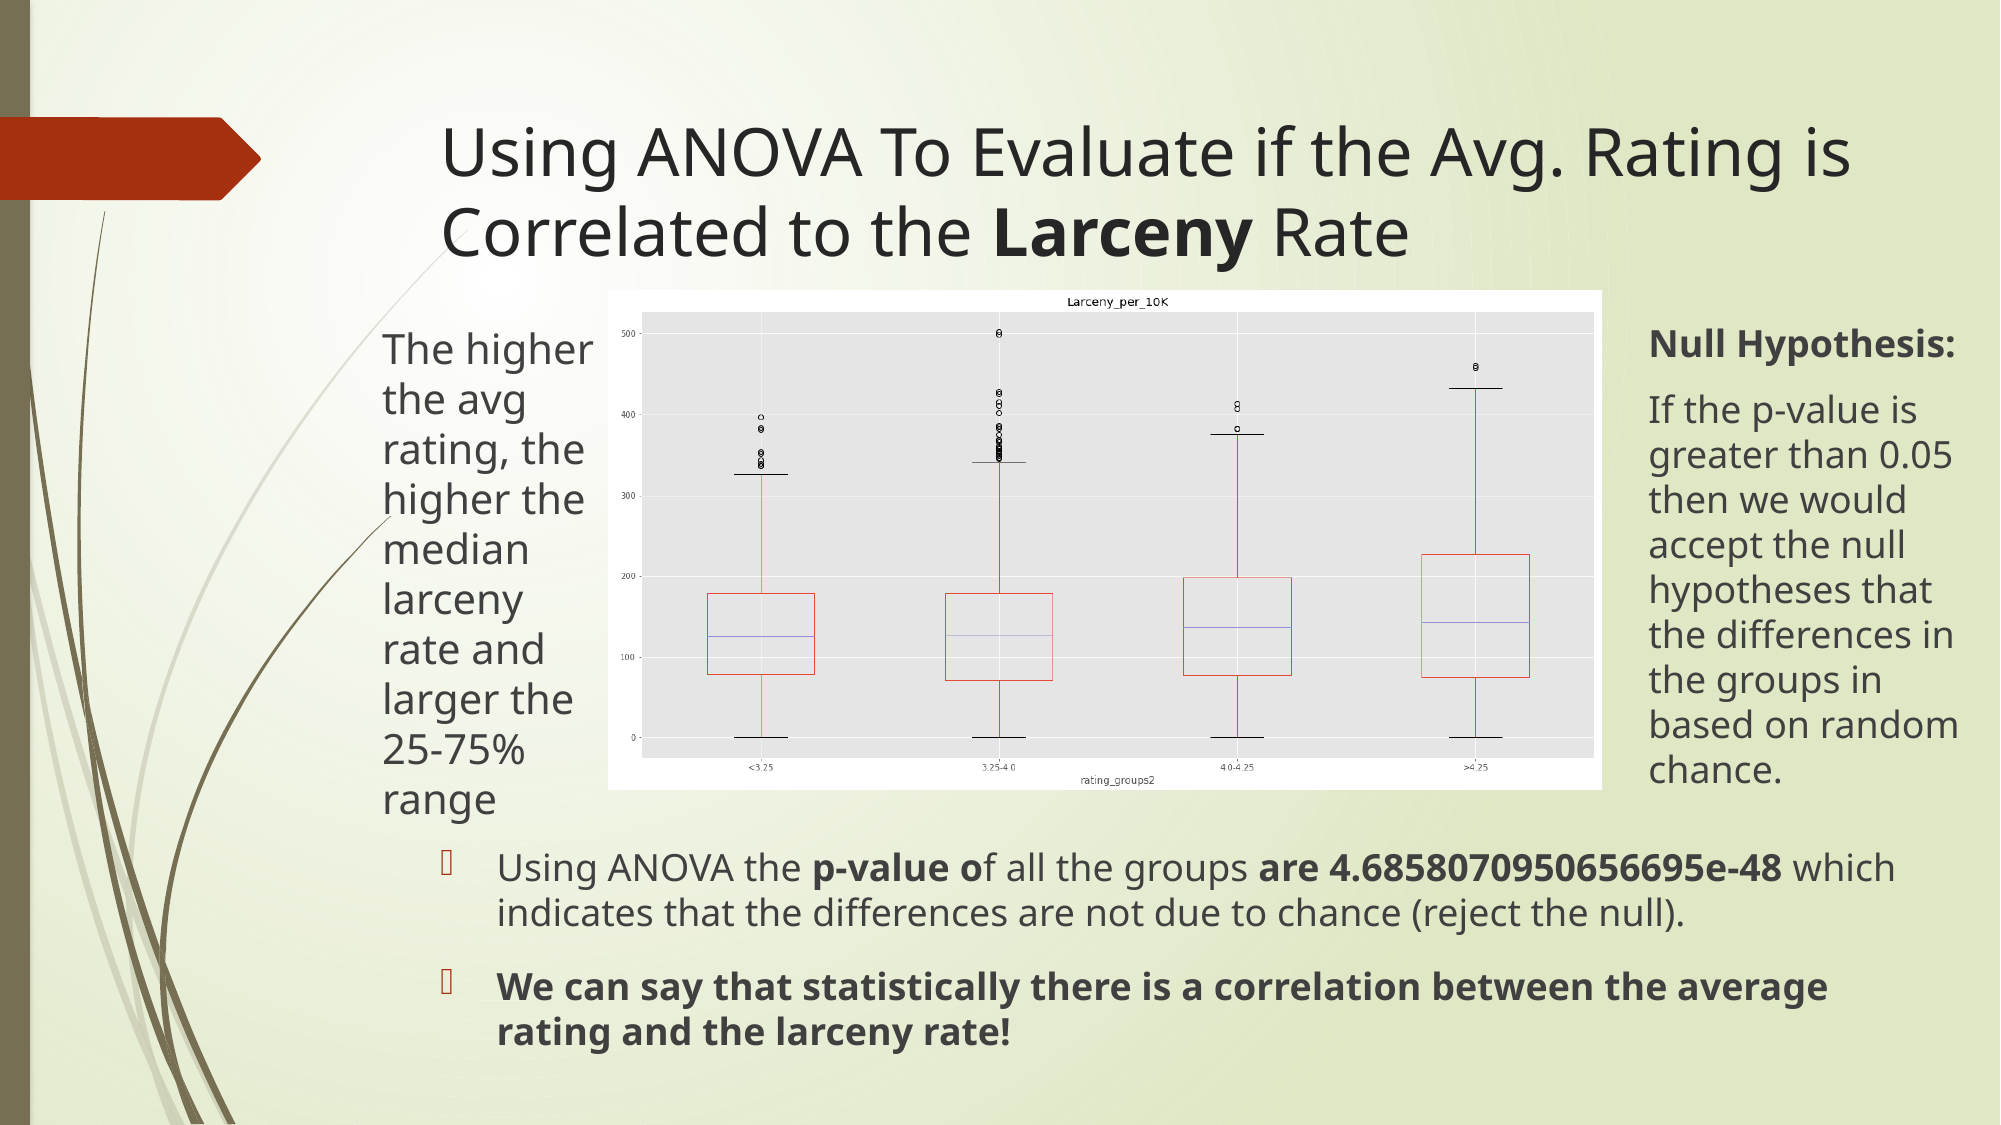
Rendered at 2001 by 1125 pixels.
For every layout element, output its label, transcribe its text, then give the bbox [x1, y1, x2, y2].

text_box The higher the avg rating, the higher the median larceny rate and larger the 25-75% range [367, 315, 602, 771]
text_box Null Hypothesis: If the p-value is greater than 0.05 then we would accept the null hypotheses that the differences in the groups in based on random chance. [1633, 312, 2000, 813]
title Using ANOVA To Evaluate if the Avg. Rating is Correlated to the Larceny Rate [425, 102, 1888, 313]
picture [607, 289, 1603, 791]
text_box Using ANOVA the p-value of all the groups are 4.6858070950656695e-48 which indicates that the differences are not due to chance (reject the null). [425, 836, 1937, 981]
list We can say that statistically there is a correlation between the average rating and the larceny rate! [425, 981, 1937, 1100]
